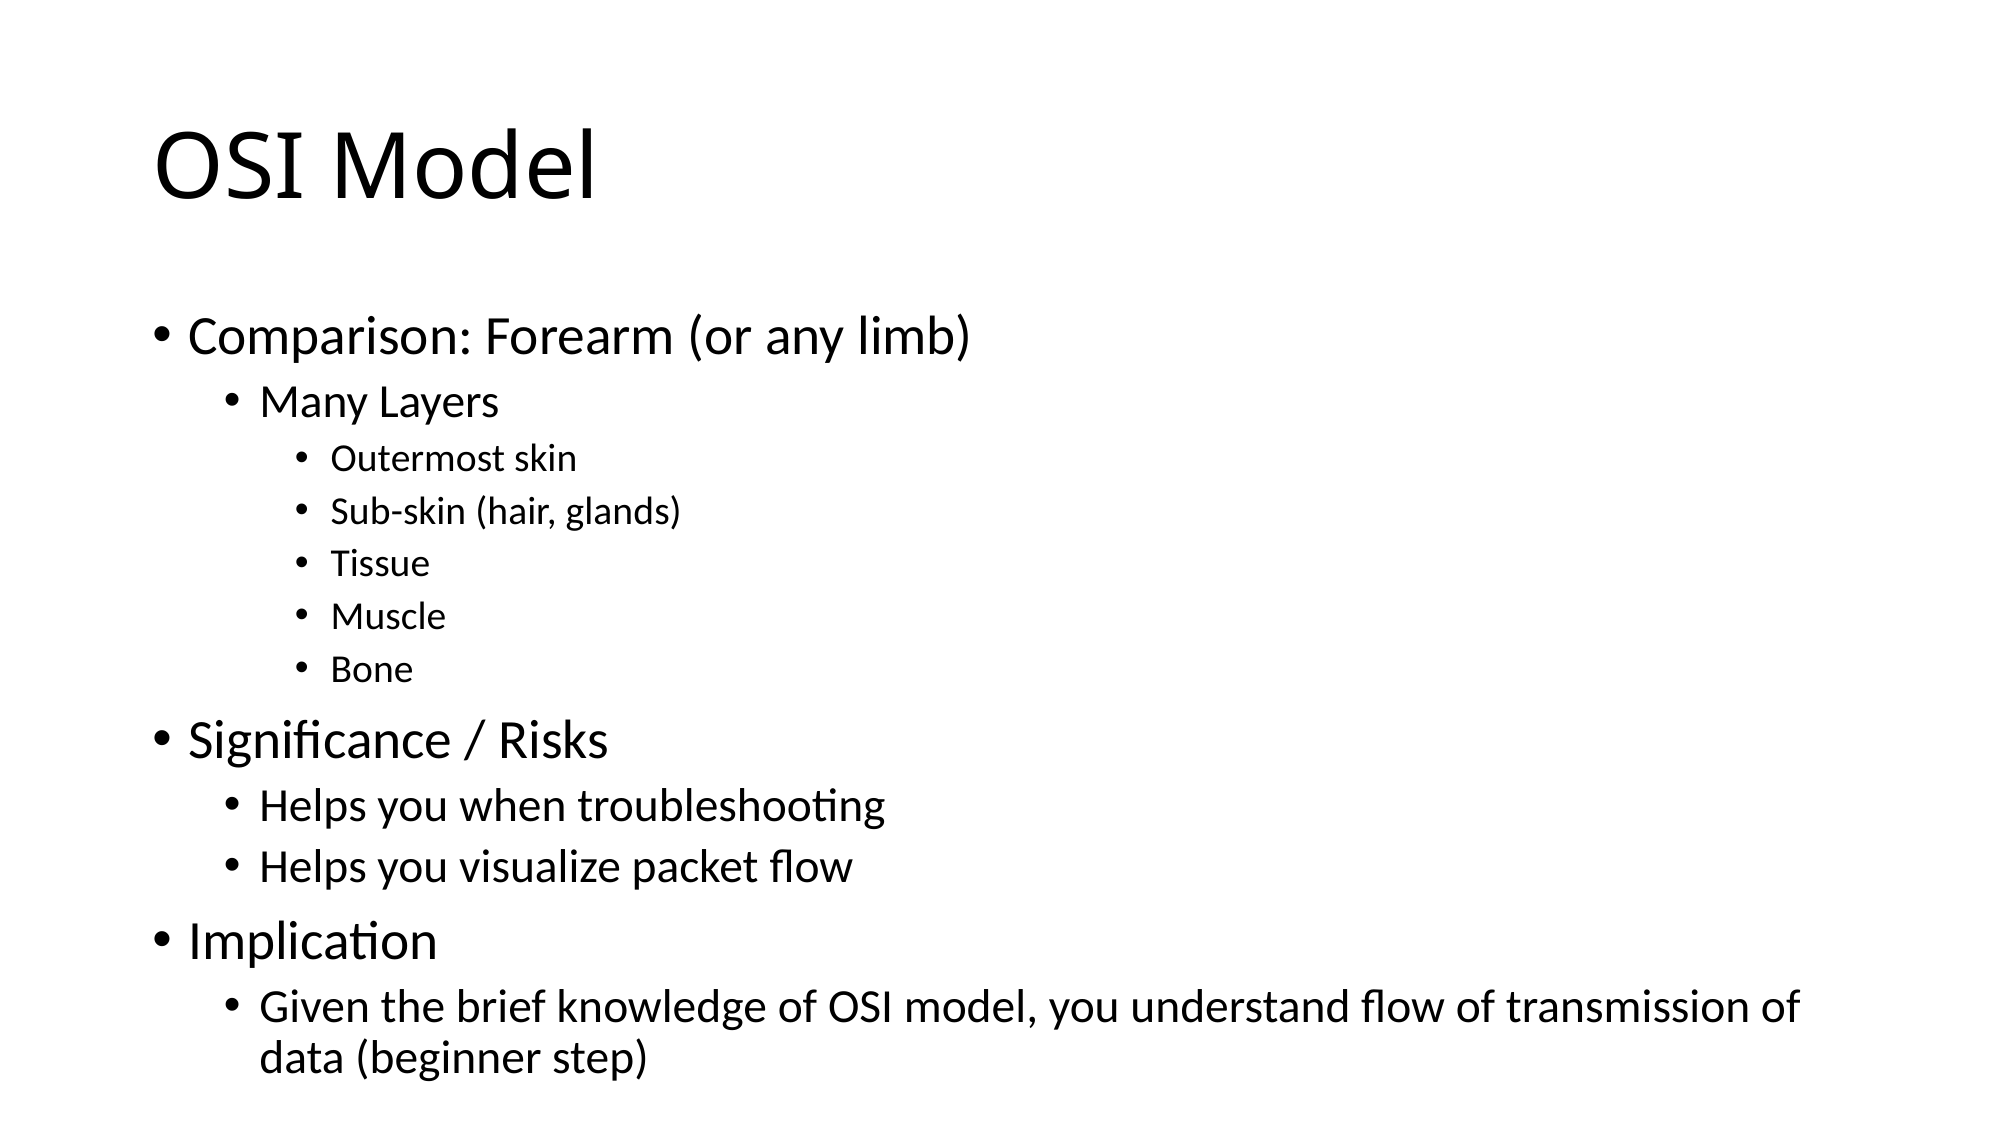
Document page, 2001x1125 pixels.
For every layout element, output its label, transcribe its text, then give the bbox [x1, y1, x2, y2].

title OSI Model [137, 59, 1863, 278]
list Comparison: Forearm (or any limb) Many Layers Outermost skin Sub-skin (hair, glands) Tissue Muscle Bone Significance / Risks Helps you when troubleshooting Helps you visualize packet flow Implication Given the brief knowledge of OSI model, you understand flow of transmission of data (beginner step) [137, 299, 1863, 1092]
